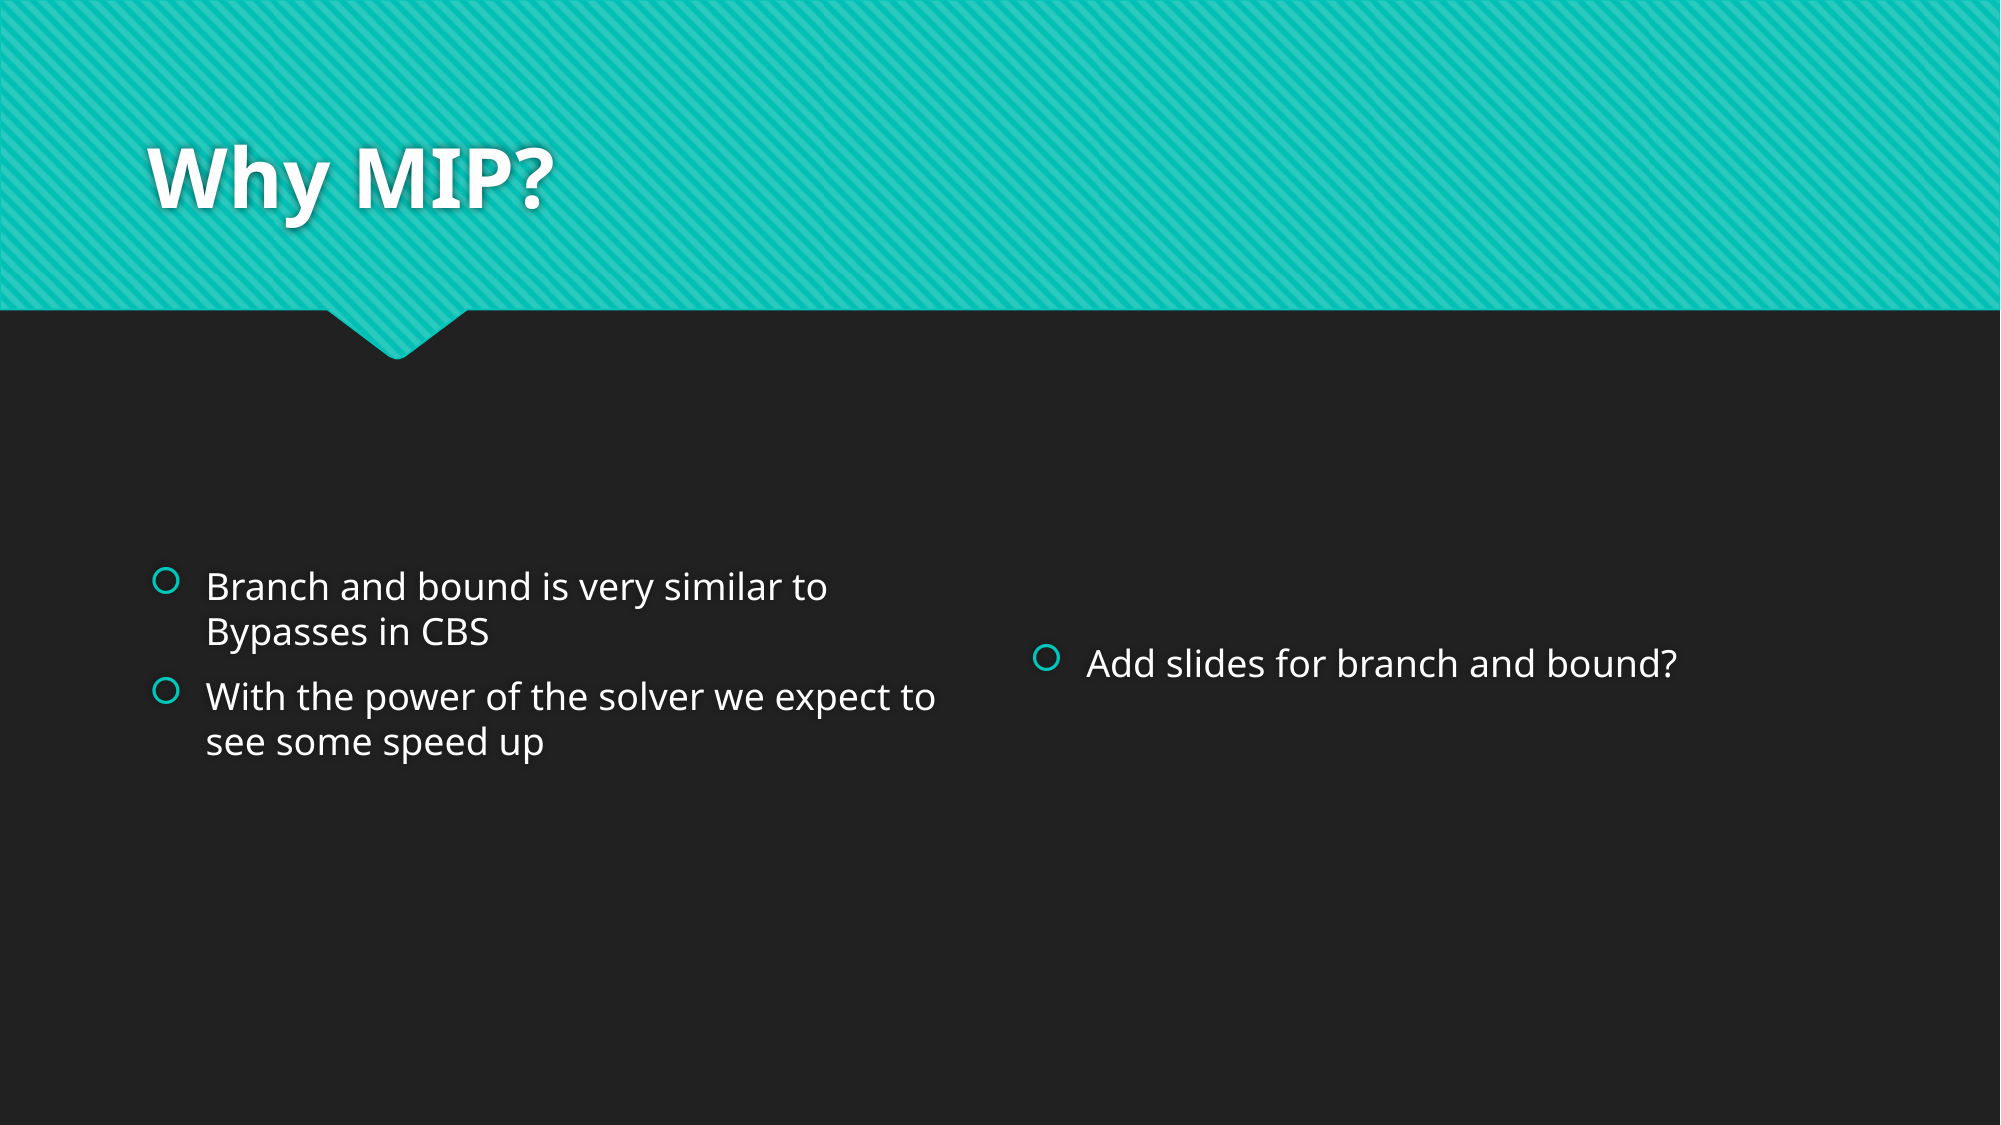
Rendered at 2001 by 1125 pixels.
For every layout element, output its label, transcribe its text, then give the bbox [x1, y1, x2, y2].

list Branch and bound is very similar to Bypasses in CBS With the power of the solver we expect to see some speed up [134, 364, 985, 962]
list Add slides for branch and bound? [1014, 364, 1868, 962]
title Why MIP? [132, 73, 1868, 233]
